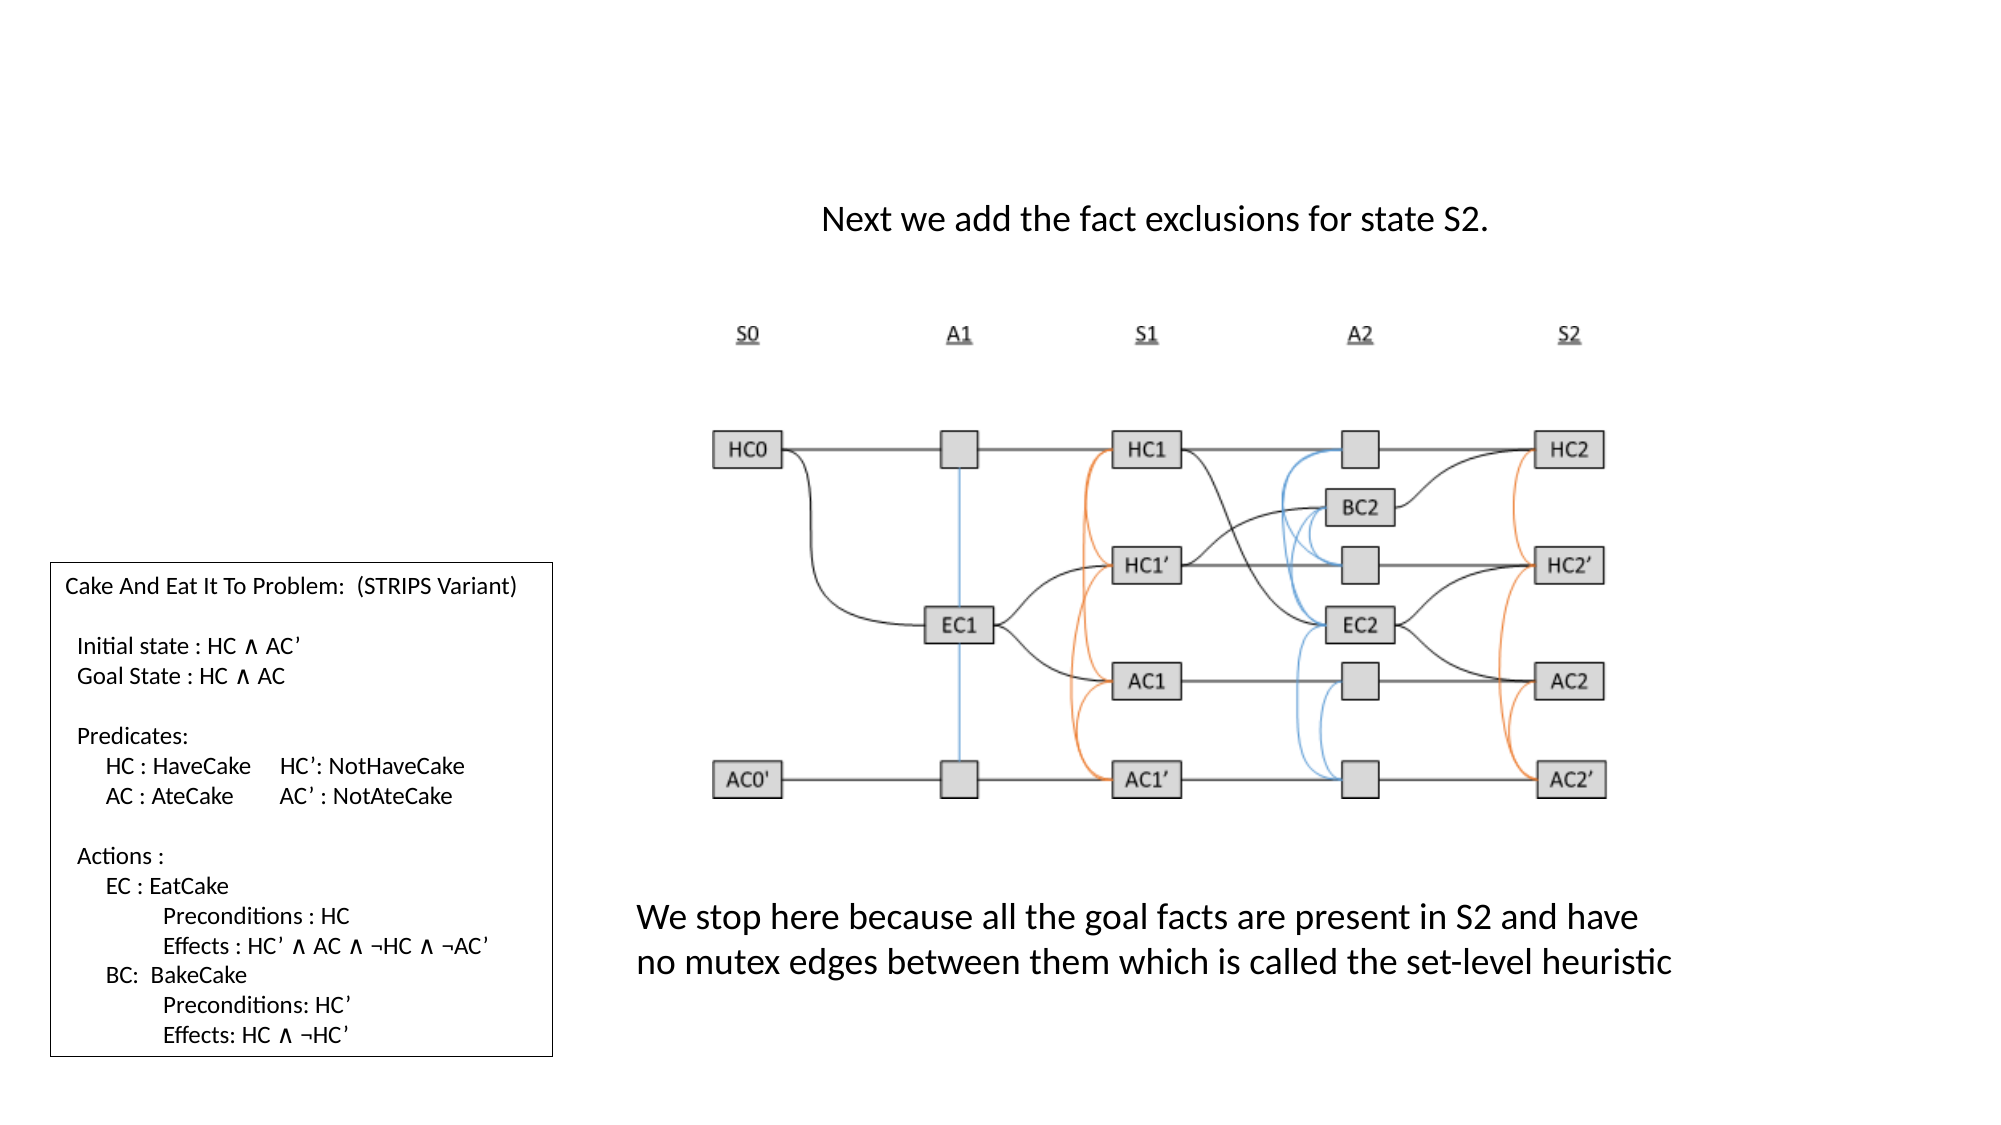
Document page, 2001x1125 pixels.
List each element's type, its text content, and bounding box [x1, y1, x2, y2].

picture [712, 326, 1608, 799]
text_box Next we add the fact exclusions for state S2. [806, 186, 1513, 247]
text_box Cake And Eat It To Problem: (STRIPS Variant) Initial state : HC ∧ AC’ Goal State : HC ∧ AC Predicates: HC : HaveCake HC’: NotHaveCake AC : AteCake AC’ : NotAteCake Actions : EC : EatCake Preconditions : HC Effects : HC’ ∧ AC ∧ ¬HC ∧ ¬AC’ BC: BakeCake Preconditions: HC’ Effects: HC ∧ ¬HC’ [50, 562, 553, 1057]
text_box We stop here because all the goal facts are present in S2 and have no mutex edges between them which is called the set-level heuristic [621, 884, 1698, 990]
